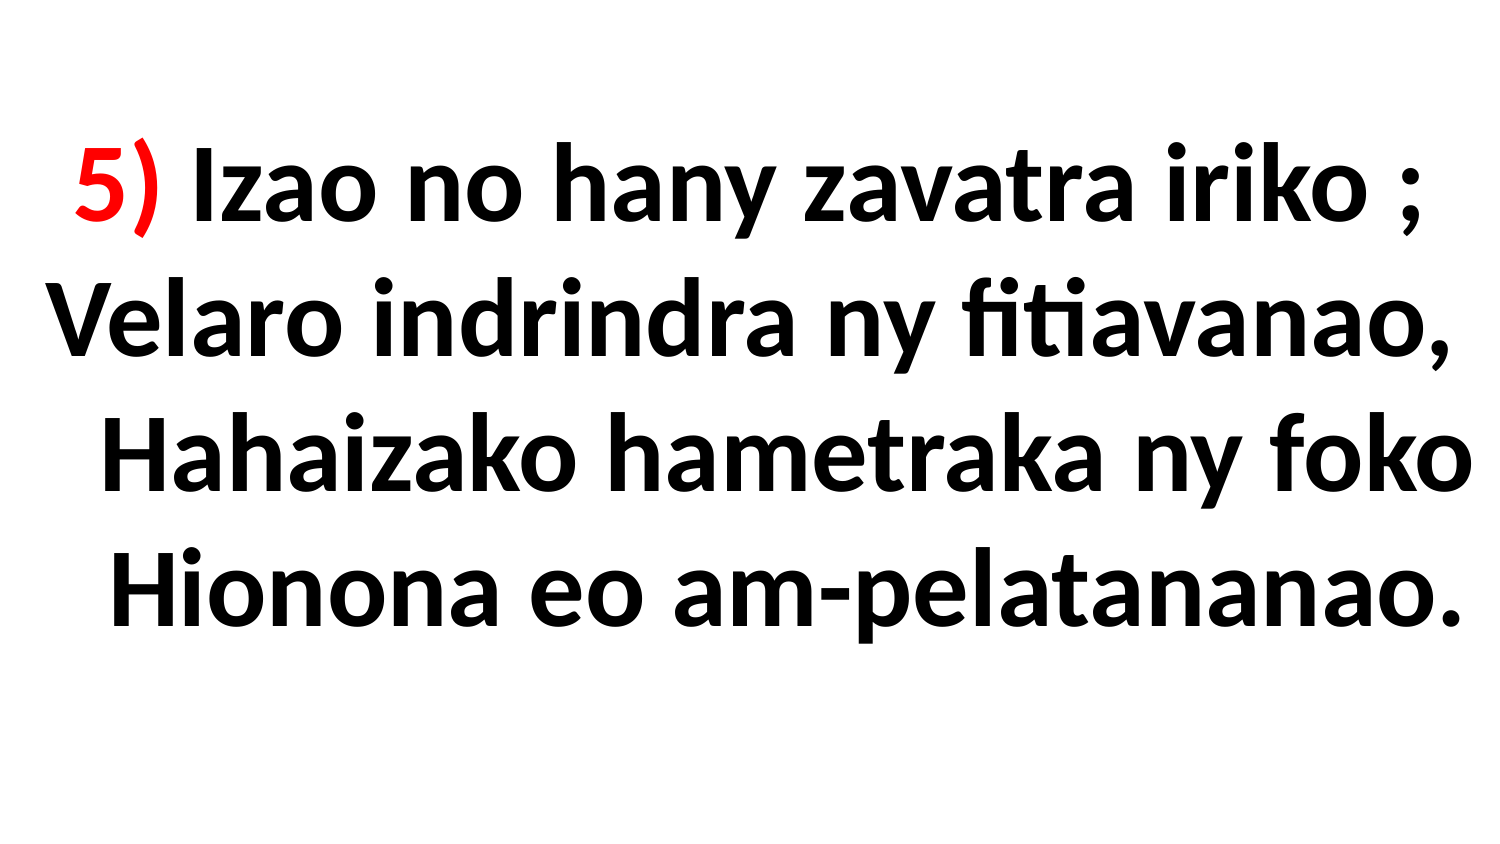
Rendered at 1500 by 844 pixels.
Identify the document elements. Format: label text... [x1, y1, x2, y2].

title 5) Izao no hany zavatra iriko ; Velaro indrindra ny fitiavanao, Hahaizako hametraka ny foko Hionona eo am-pelatananao. [0, 288, 1500, 470]
